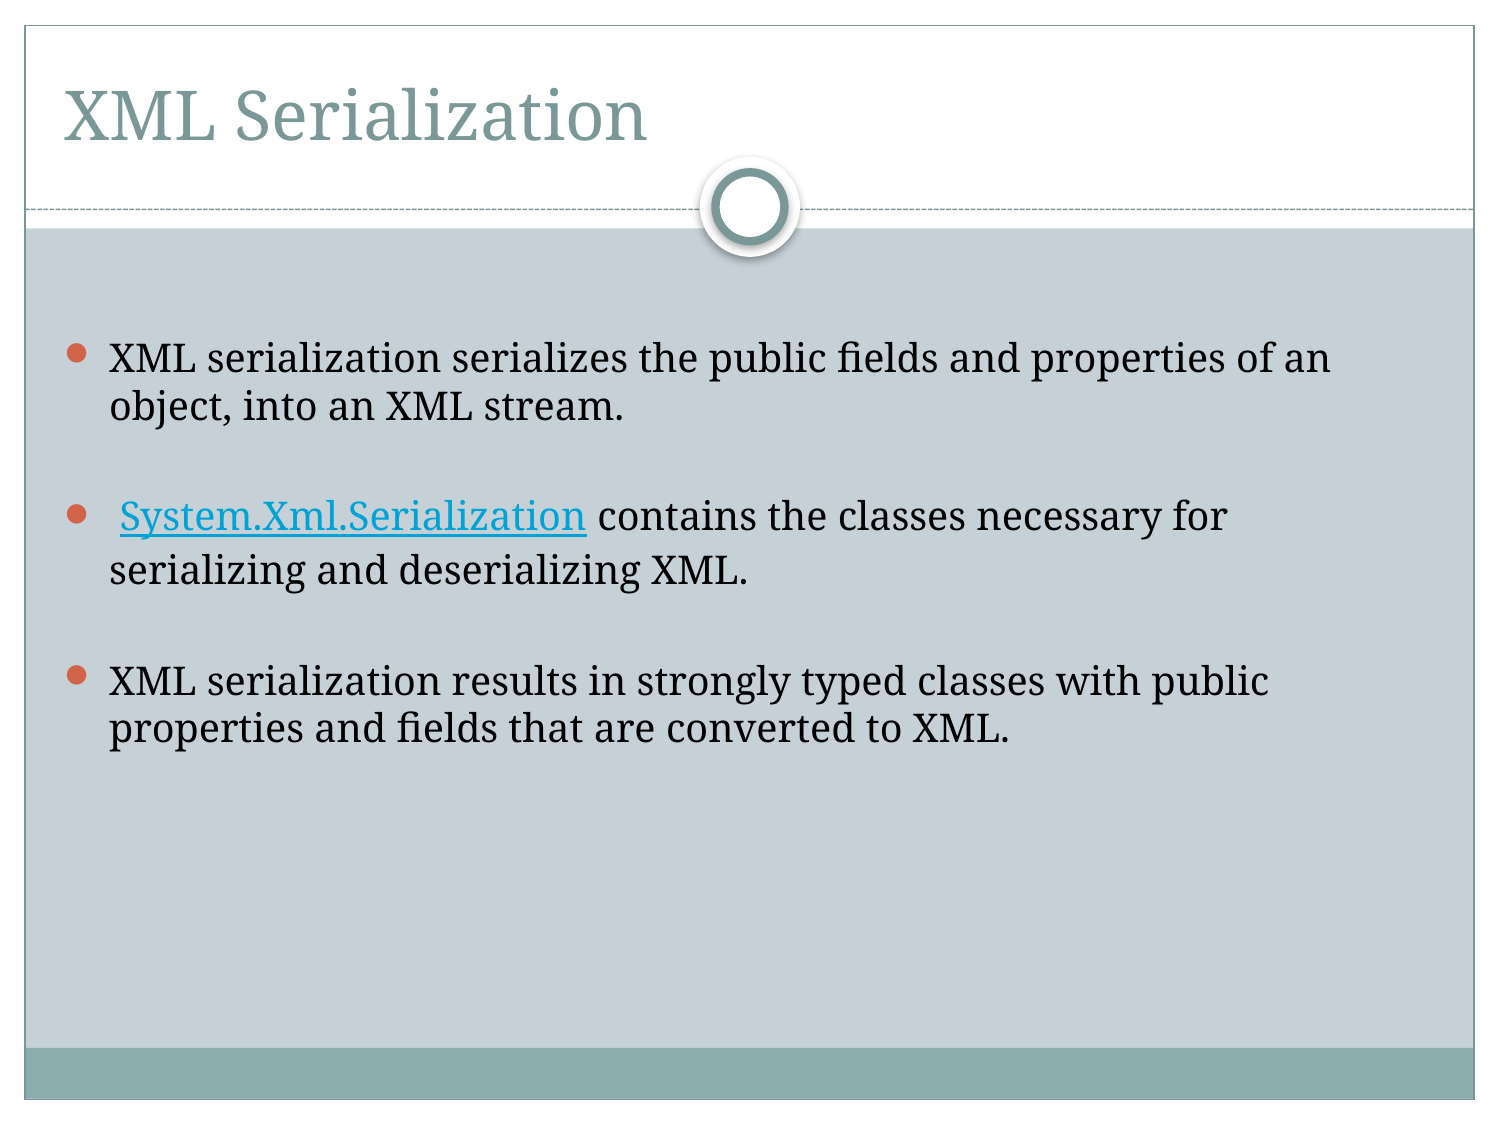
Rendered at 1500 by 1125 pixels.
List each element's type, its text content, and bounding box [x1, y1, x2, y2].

list XML serialization serializes the public fields and properties of an object, into an XML stream. System.Xml.Serialization contains the classes necessary for serializing and deserializing XML. XML serialization results in strongly typed classes with public properties and fields that are converted to XML. [49, 250, 1445, 1001]
title XML Serialization [49, 37, 1450, 162]
